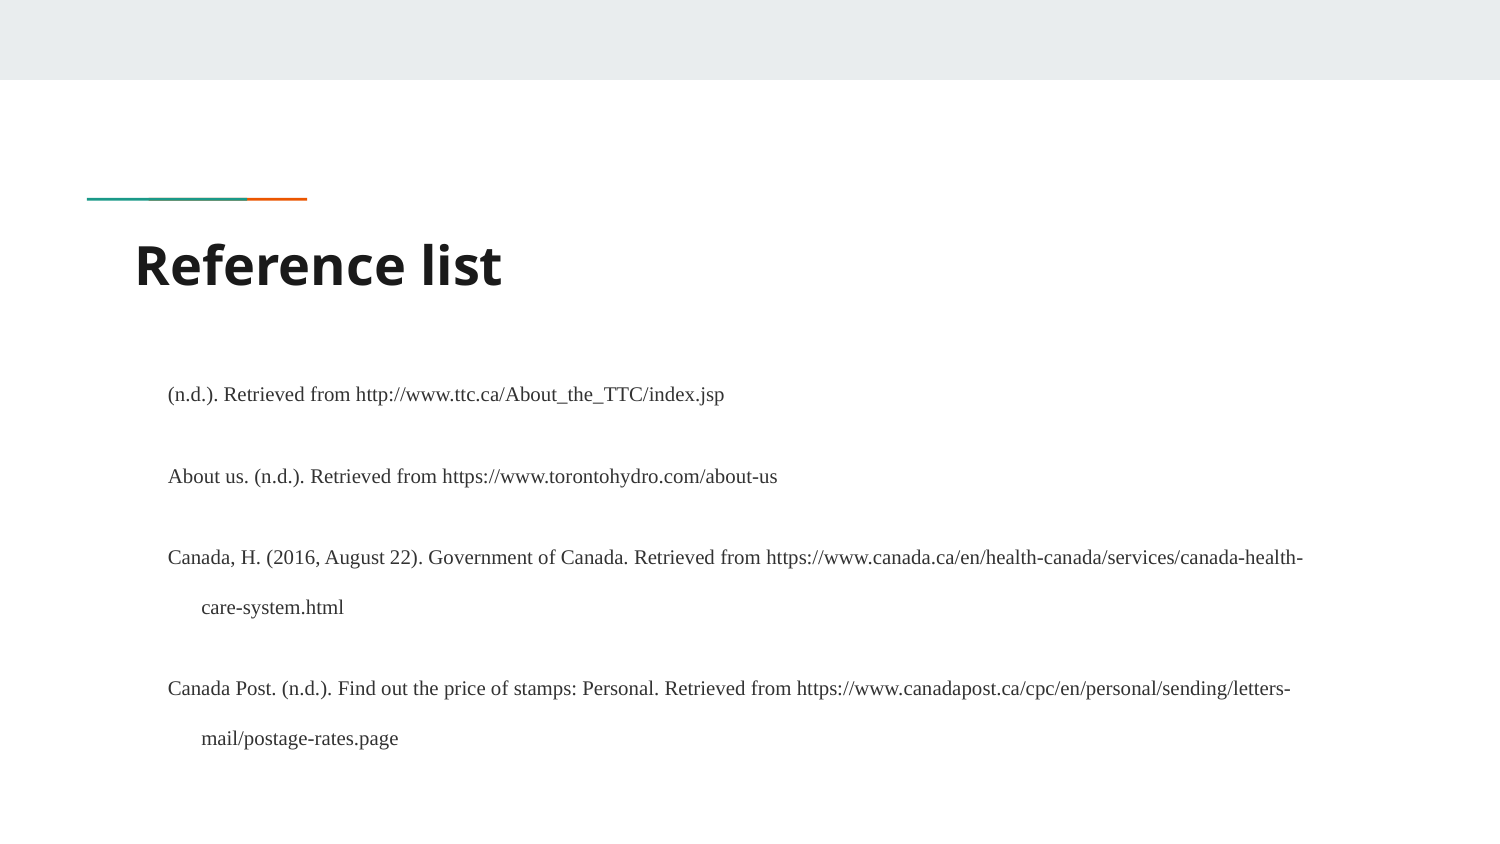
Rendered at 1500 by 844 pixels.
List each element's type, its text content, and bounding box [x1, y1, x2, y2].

title Reference list [119, 216, 1381, 305]
list (n.d.). Retrieved from http://www.ttc.ca/About_the_TTC/index.jsp About us. (n.d.). Retrieved from https://www.torontohydro.com/about-us Canada, H. (2016, August 22). Government of Canada. Retrieved from https://www.canada.ca/en/health-canada/services/canada-health-care-system.html Canada Post. (n.d.). Find out the price of stamps: Personal. Retrieved from https://www.canadapost.ca/cpc/en/personal/sending/letters-mail/postage-rates.page [119, 341, 1381, 712]
